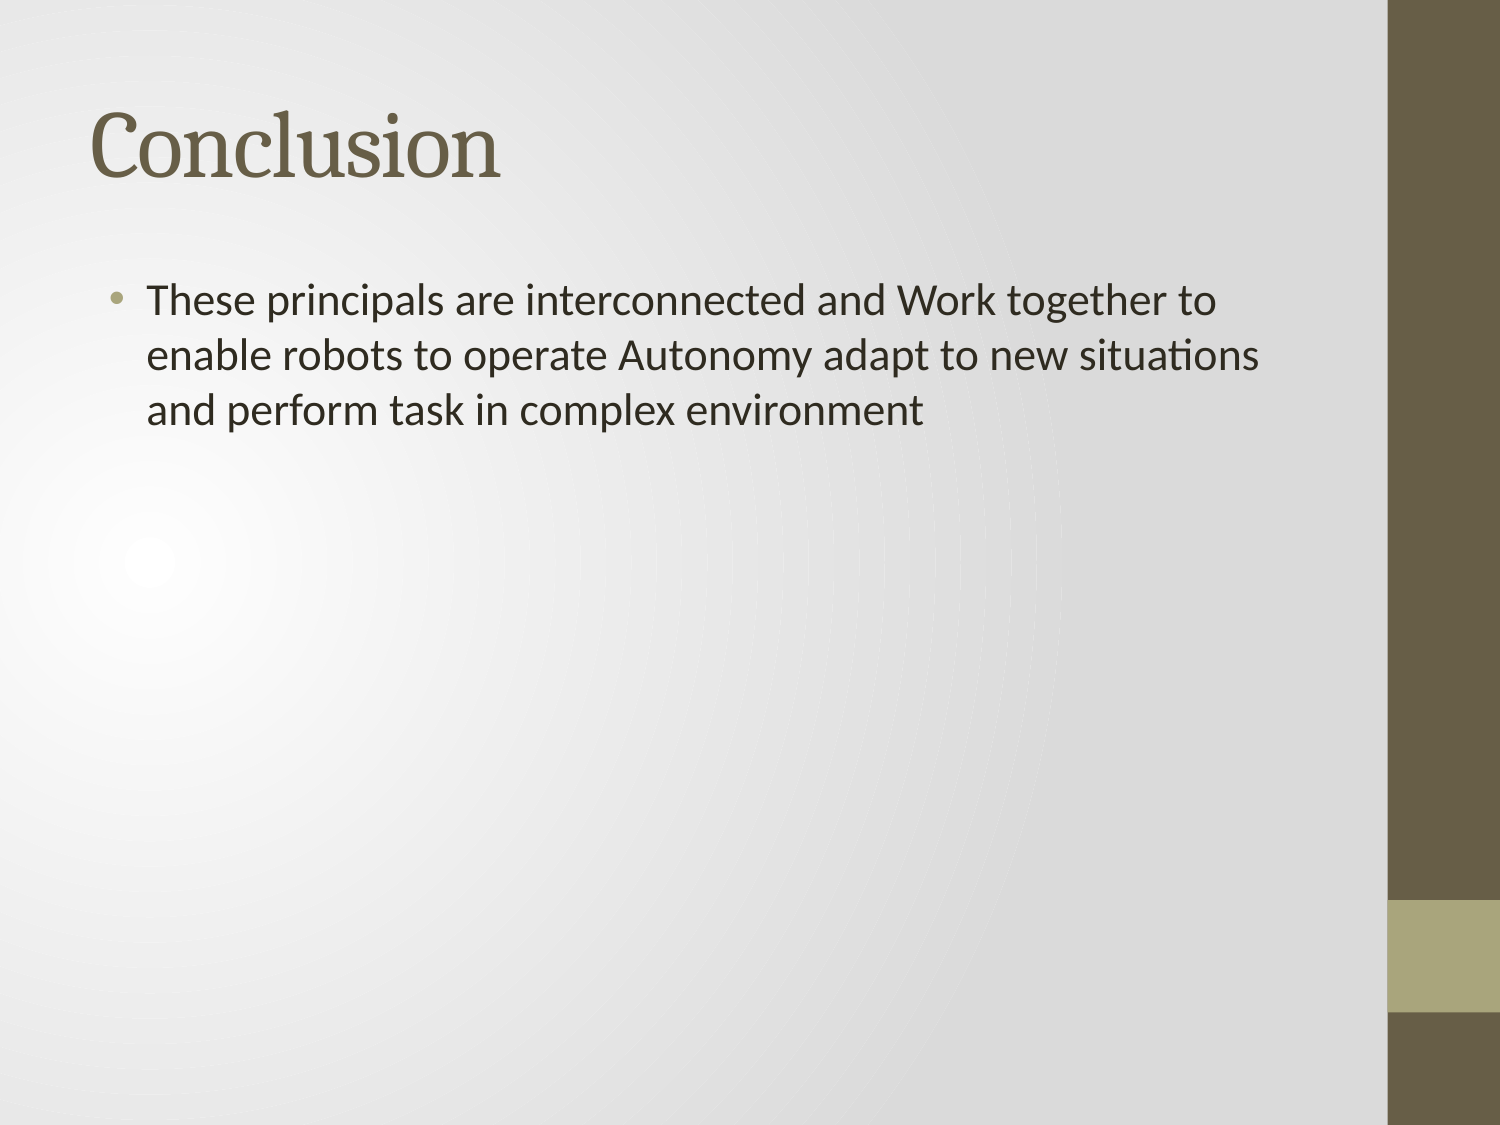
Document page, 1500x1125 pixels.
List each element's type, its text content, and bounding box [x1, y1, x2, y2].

title Conclusion [75, 45, 1325, 233]
list These principals are interconnected and Work together to enable robots to operate Autonomy adapt to new situations and perform task in complex environment [75, 262, 1325, 1050]
